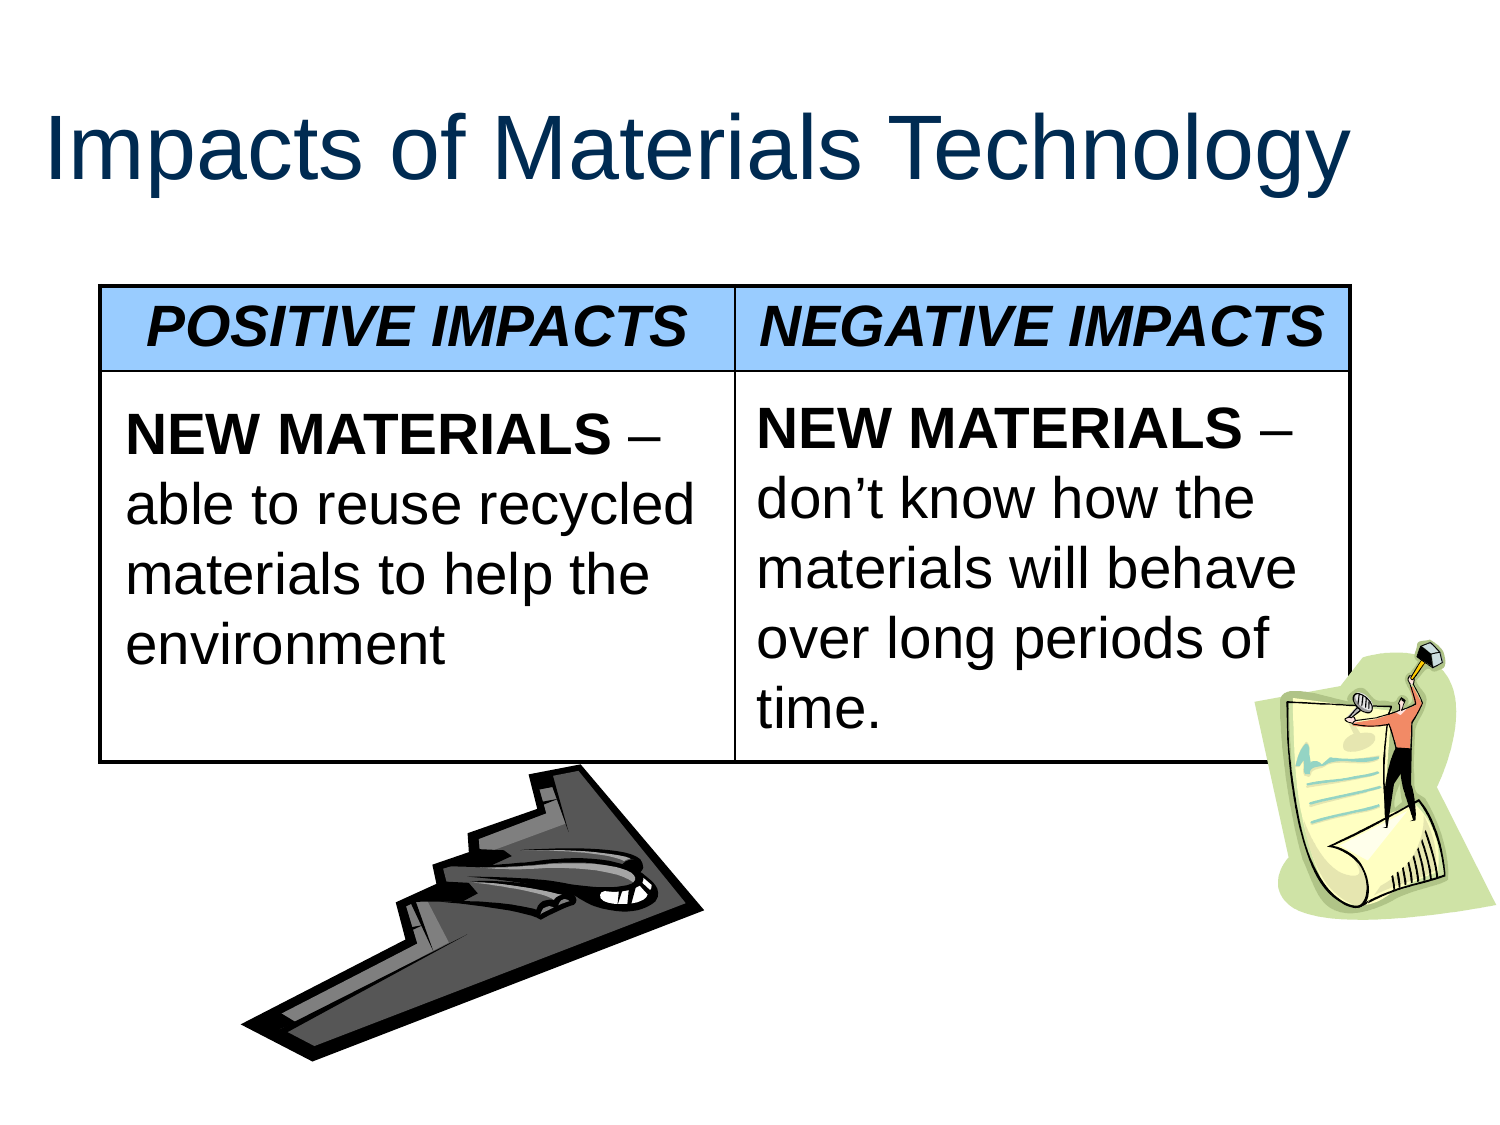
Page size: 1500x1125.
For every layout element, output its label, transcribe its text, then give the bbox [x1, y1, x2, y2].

text_box NEW MATERIALS – don’t know how the materials will behave over long periods of time. [742, 382, 1339, 748]
table_header POSITIVE IMPACTS [102, 288, 734, 370]
picture [240, 764, 705, 1062]
table_cell [736, 372, 1348, 760]
table_header NEGATIVE IMPACTS [736, 288, 1348, 370]
picture [1254, 635, 1500, 924]
text_box NEW MATERIALS – able to reuse recycled materials to help the environment [110, 388, 715, 684]
title Impacts of Materials Technology [28, 49, 1454, 237]
table_cell [102, 372, 734, 760]
